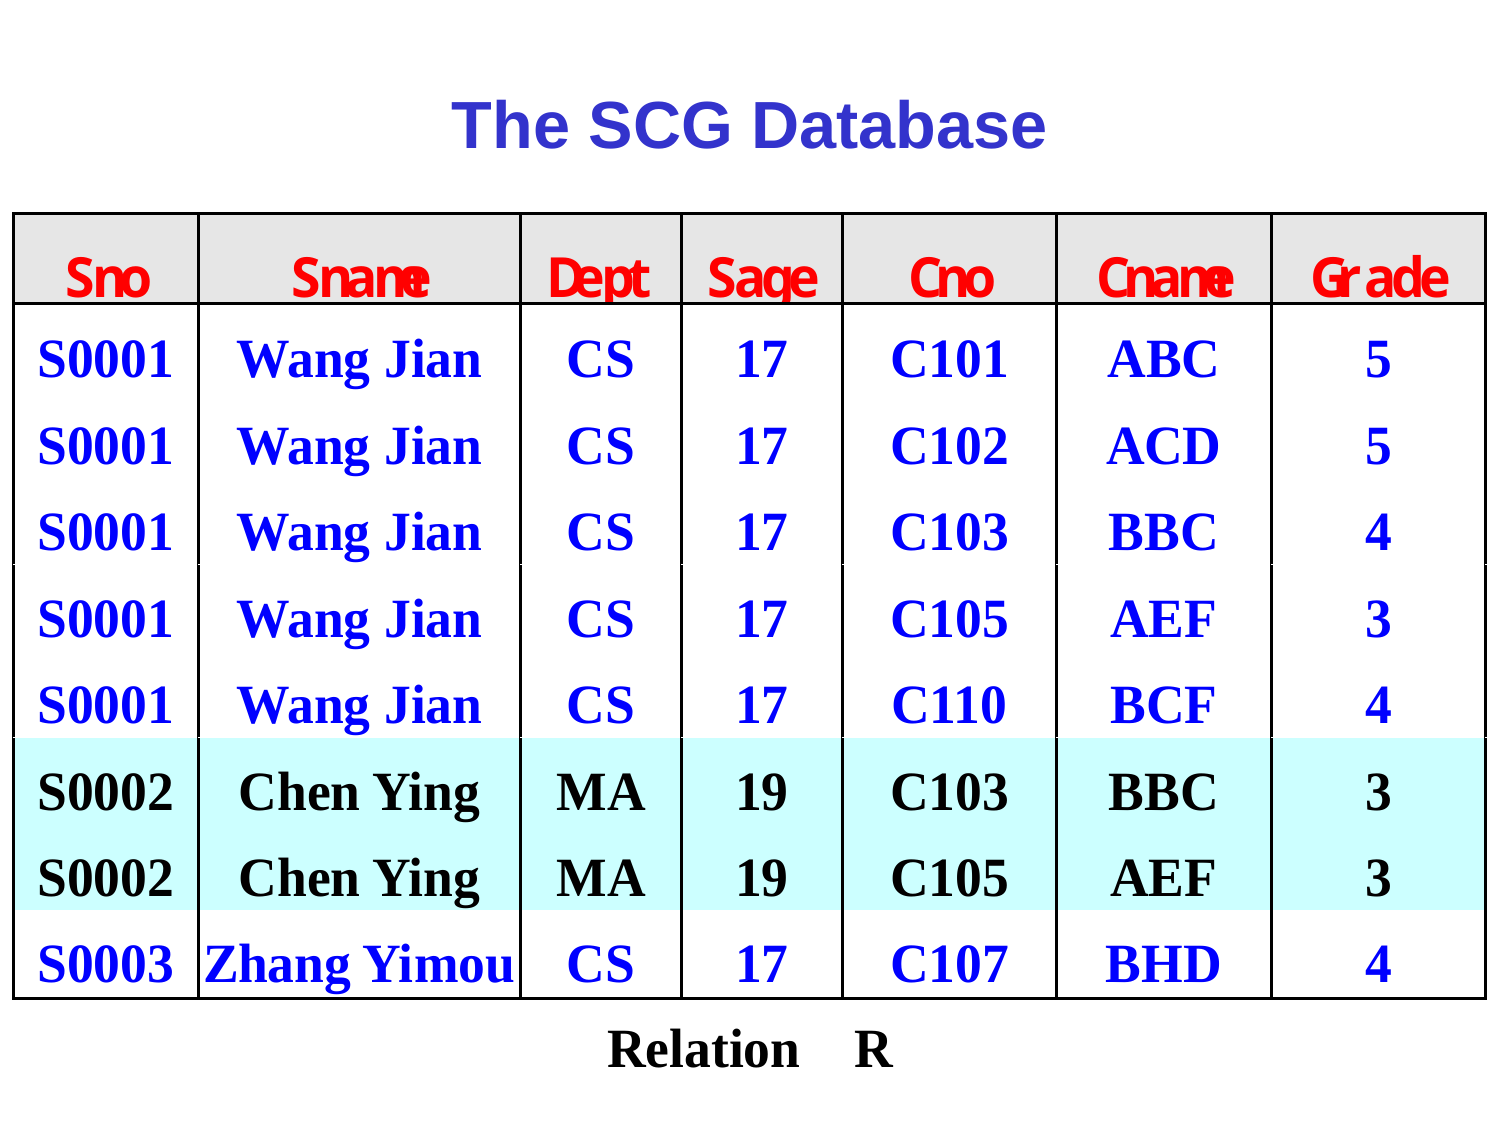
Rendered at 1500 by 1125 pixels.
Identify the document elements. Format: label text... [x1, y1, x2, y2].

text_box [0, 212, 1500, 1125]
list The SCG Database [74, 74, 1426, 176]
